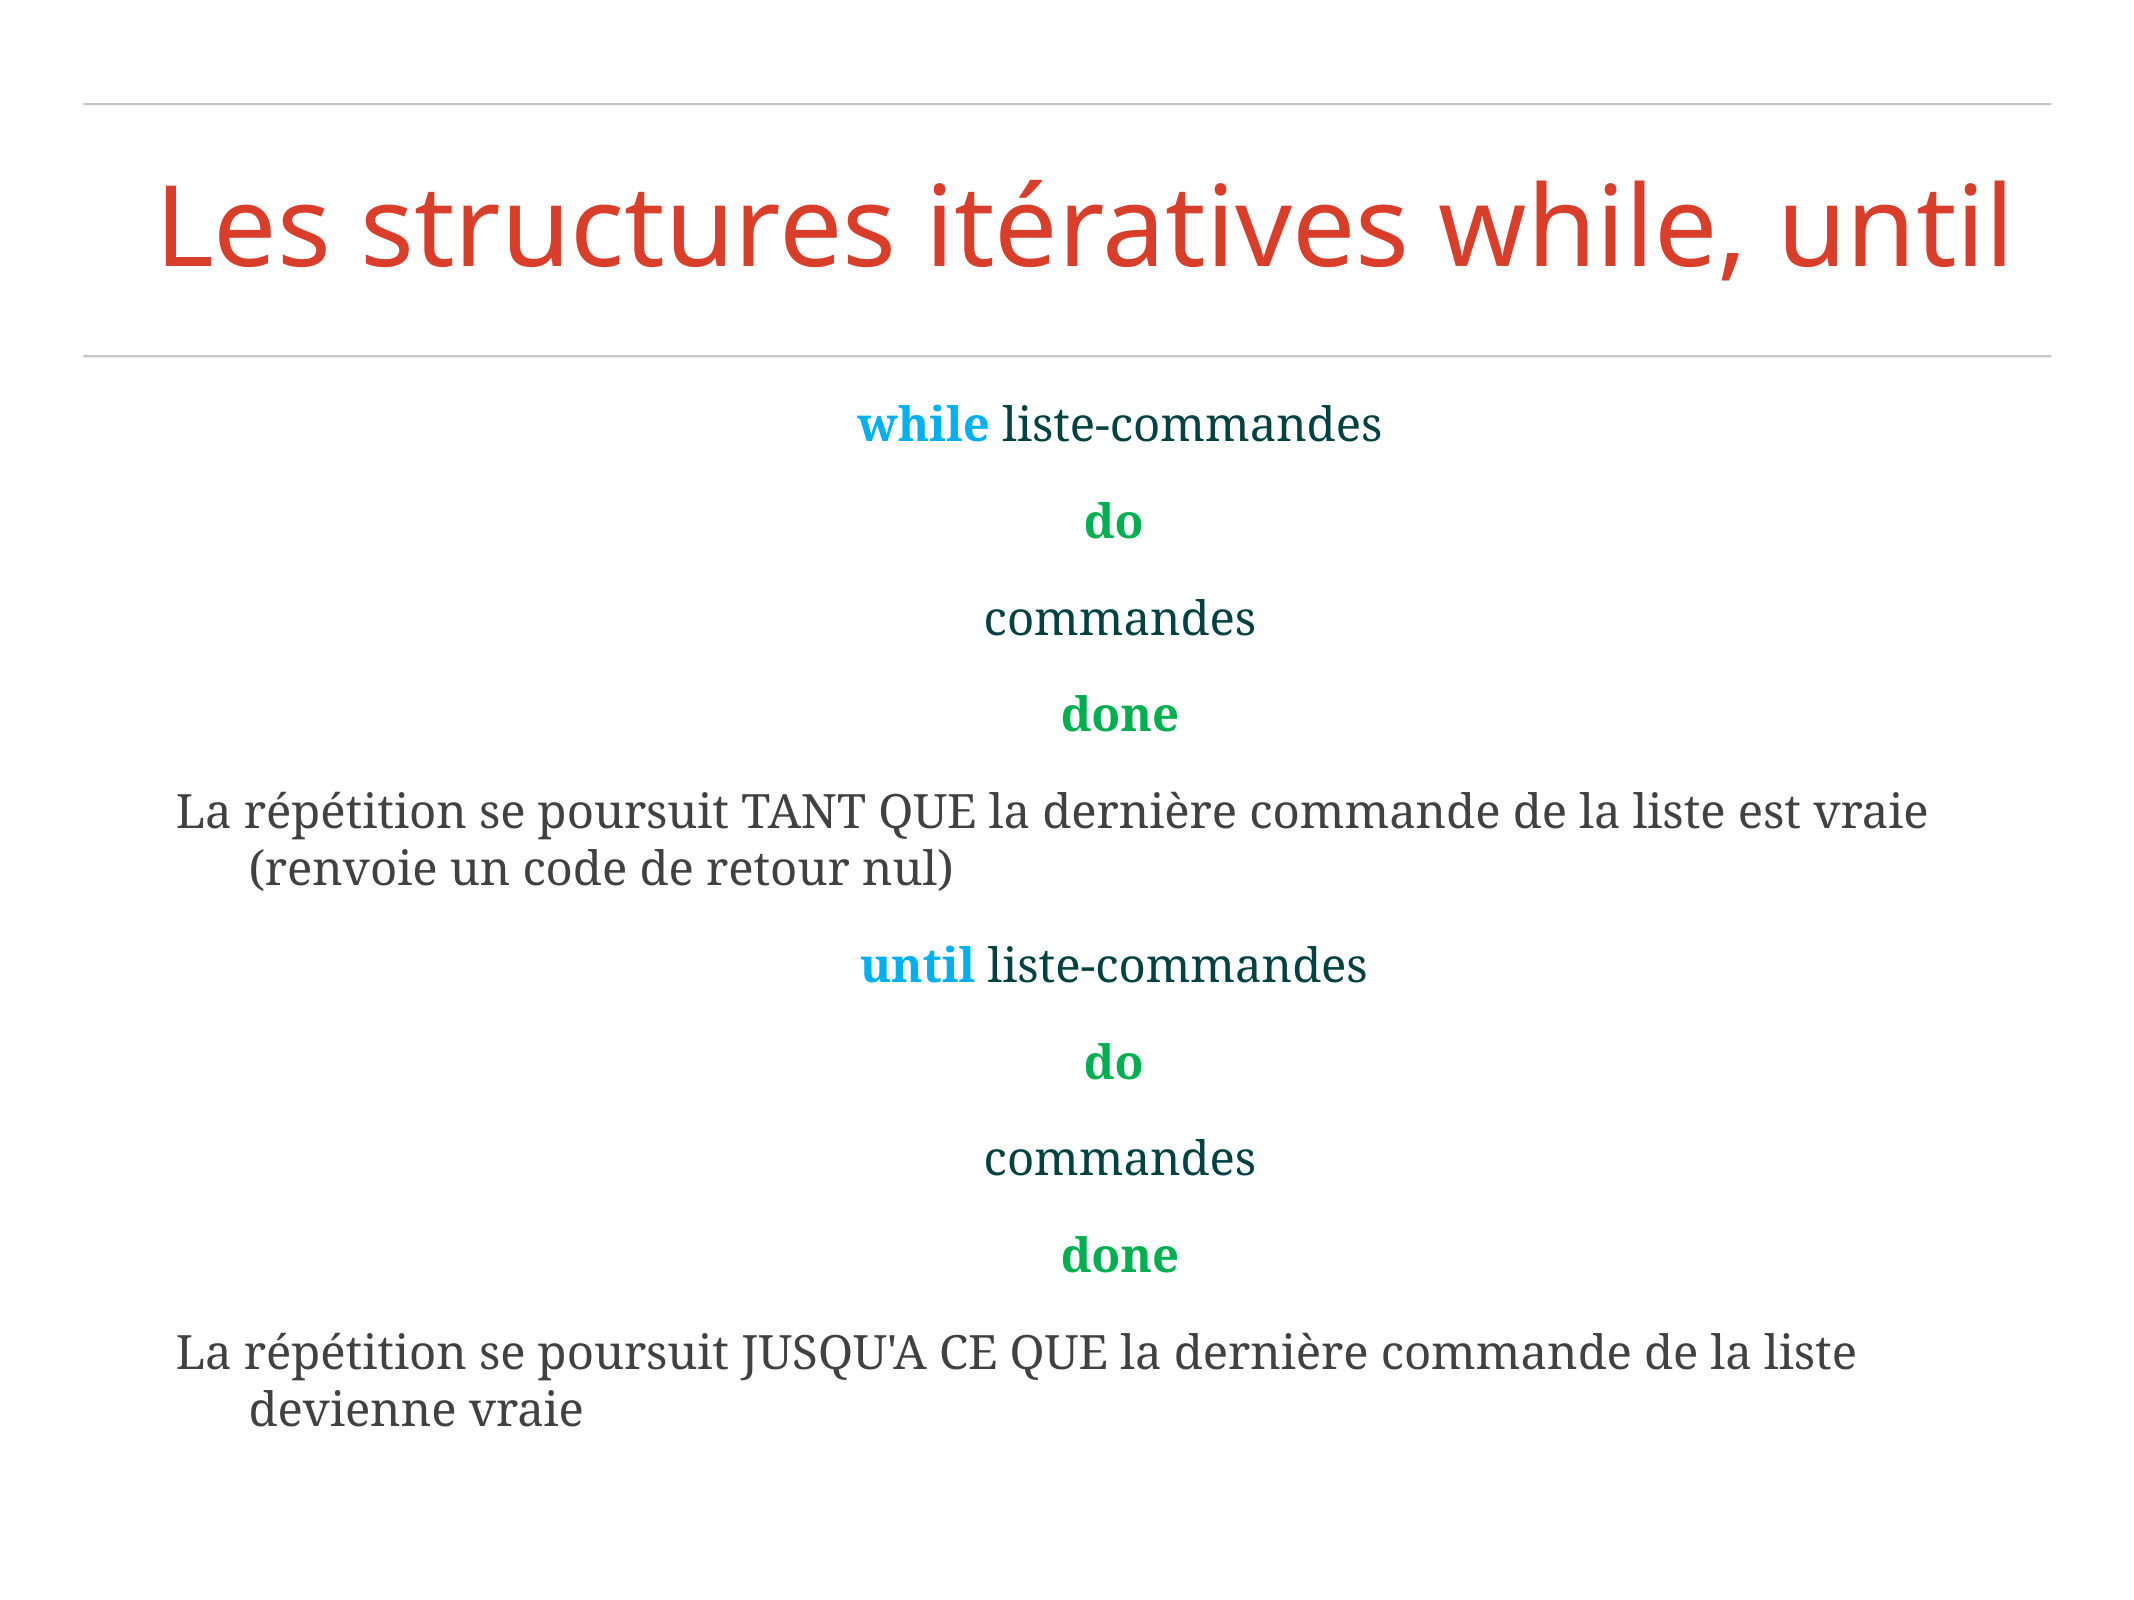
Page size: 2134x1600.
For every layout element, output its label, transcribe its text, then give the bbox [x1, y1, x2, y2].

list while liste-commandes do commandes done La répétition se poursuit TANT QUE la dernière commande de la liste est vraie (renvoie un code de retour nul) until liste-commandes do commandes done La répétition se poursuit JUSQU'A CE QUE la dernière commande de la liste devienne vraie [167, 382, 2073, 1448]
text_box Les structures itératives while, until [125, 124, 2046, 319]
